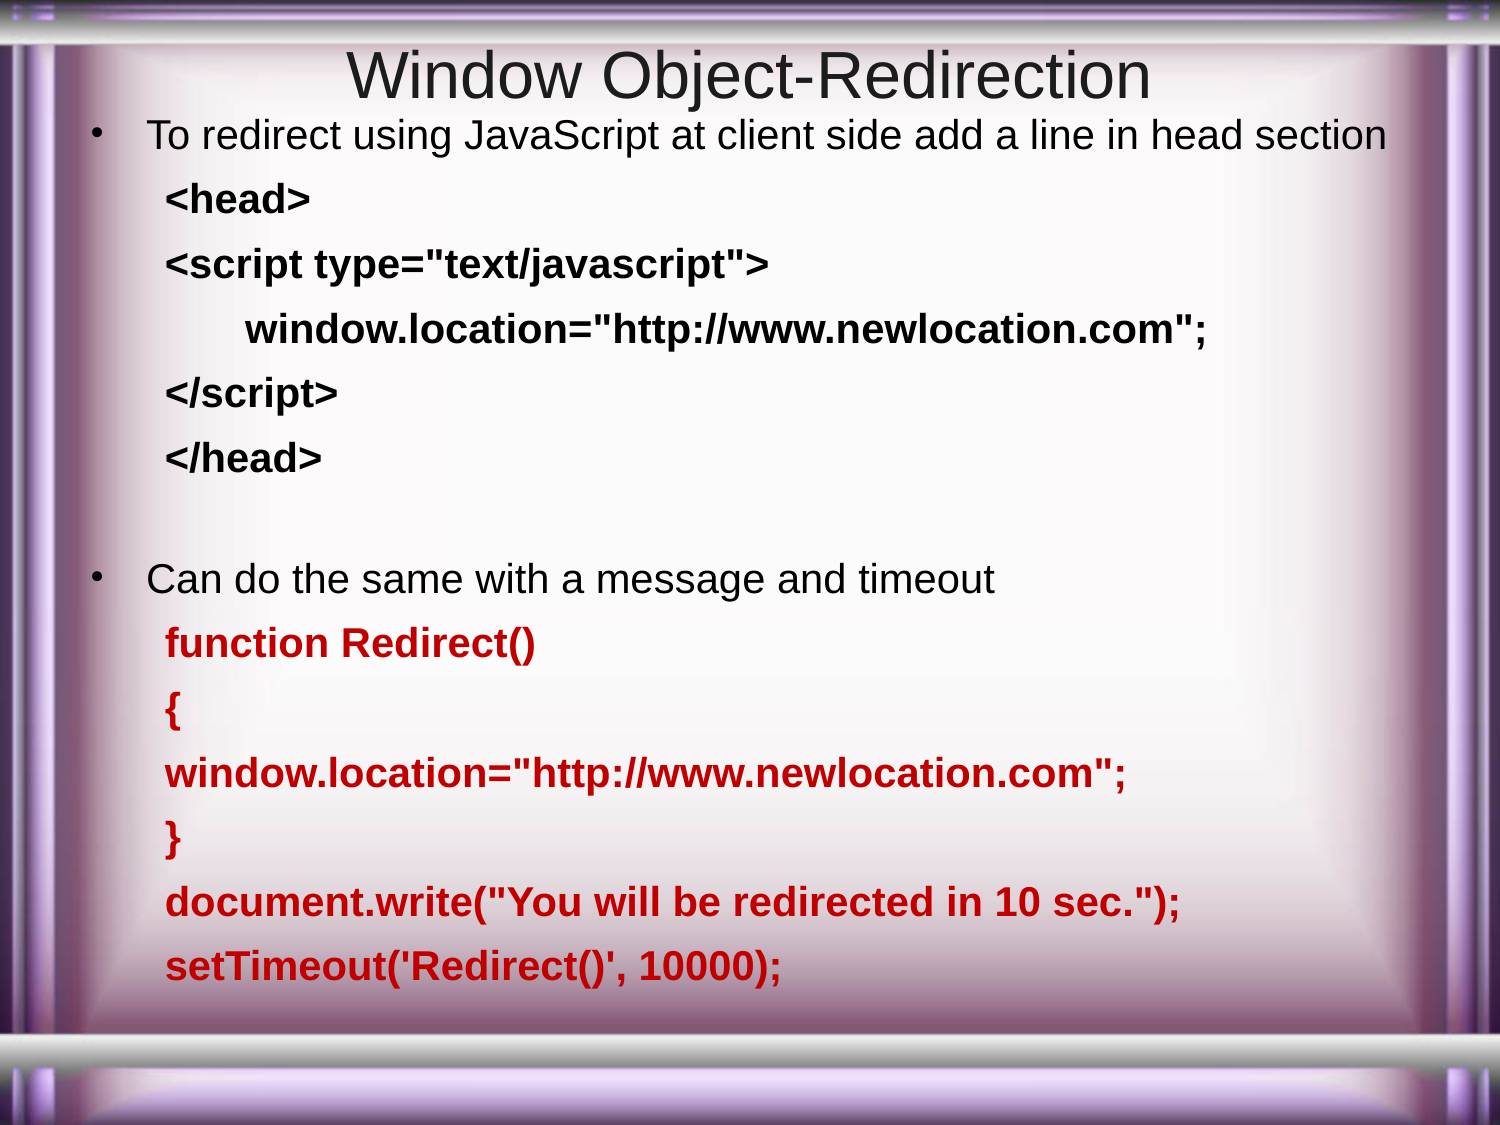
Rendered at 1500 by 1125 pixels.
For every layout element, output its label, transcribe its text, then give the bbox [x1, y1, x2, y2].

title Window Object-Redirection [75, 43, 1425, 99]
picture [0, 0, 1500, 1125]
list To redirect using JavaScript at client side add a line in head section <head> <script type="text/javascript"> window.location="http://www.newlocation.com"; </script> </head> Can do the same with a message and timeout function Redirect() { window.location="http://www.newlocation.com"; } document.write("You will be redirected in 10 sec."); setTimeout('Redirect()', 10000); [75, 99, 1425, 1005]
